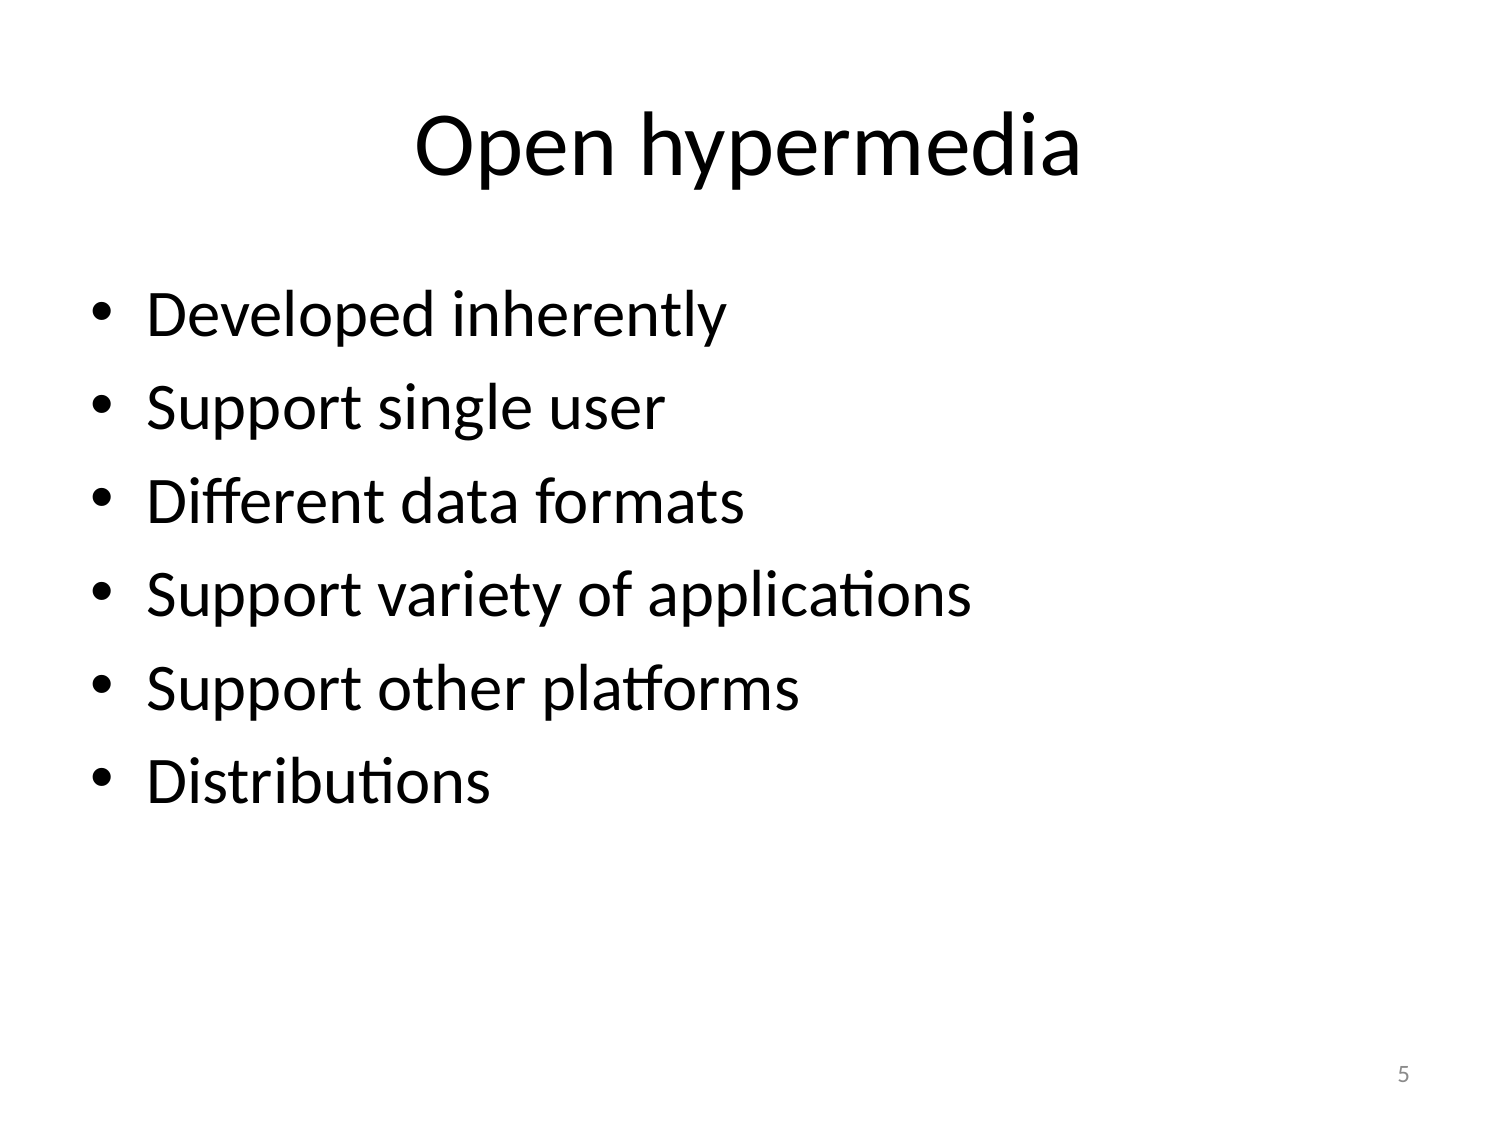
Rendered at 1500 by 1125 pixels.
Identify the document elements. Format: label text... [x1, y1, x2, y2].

slide_number 5 [1074, 1042, 1425, 1103]
list Developed inherently Support single user Different data formats Support variety of applications Support other platforms Distributions [75, 262, 1425, 1005]
title Open hypermedia [75, 45, 1425, 233]
